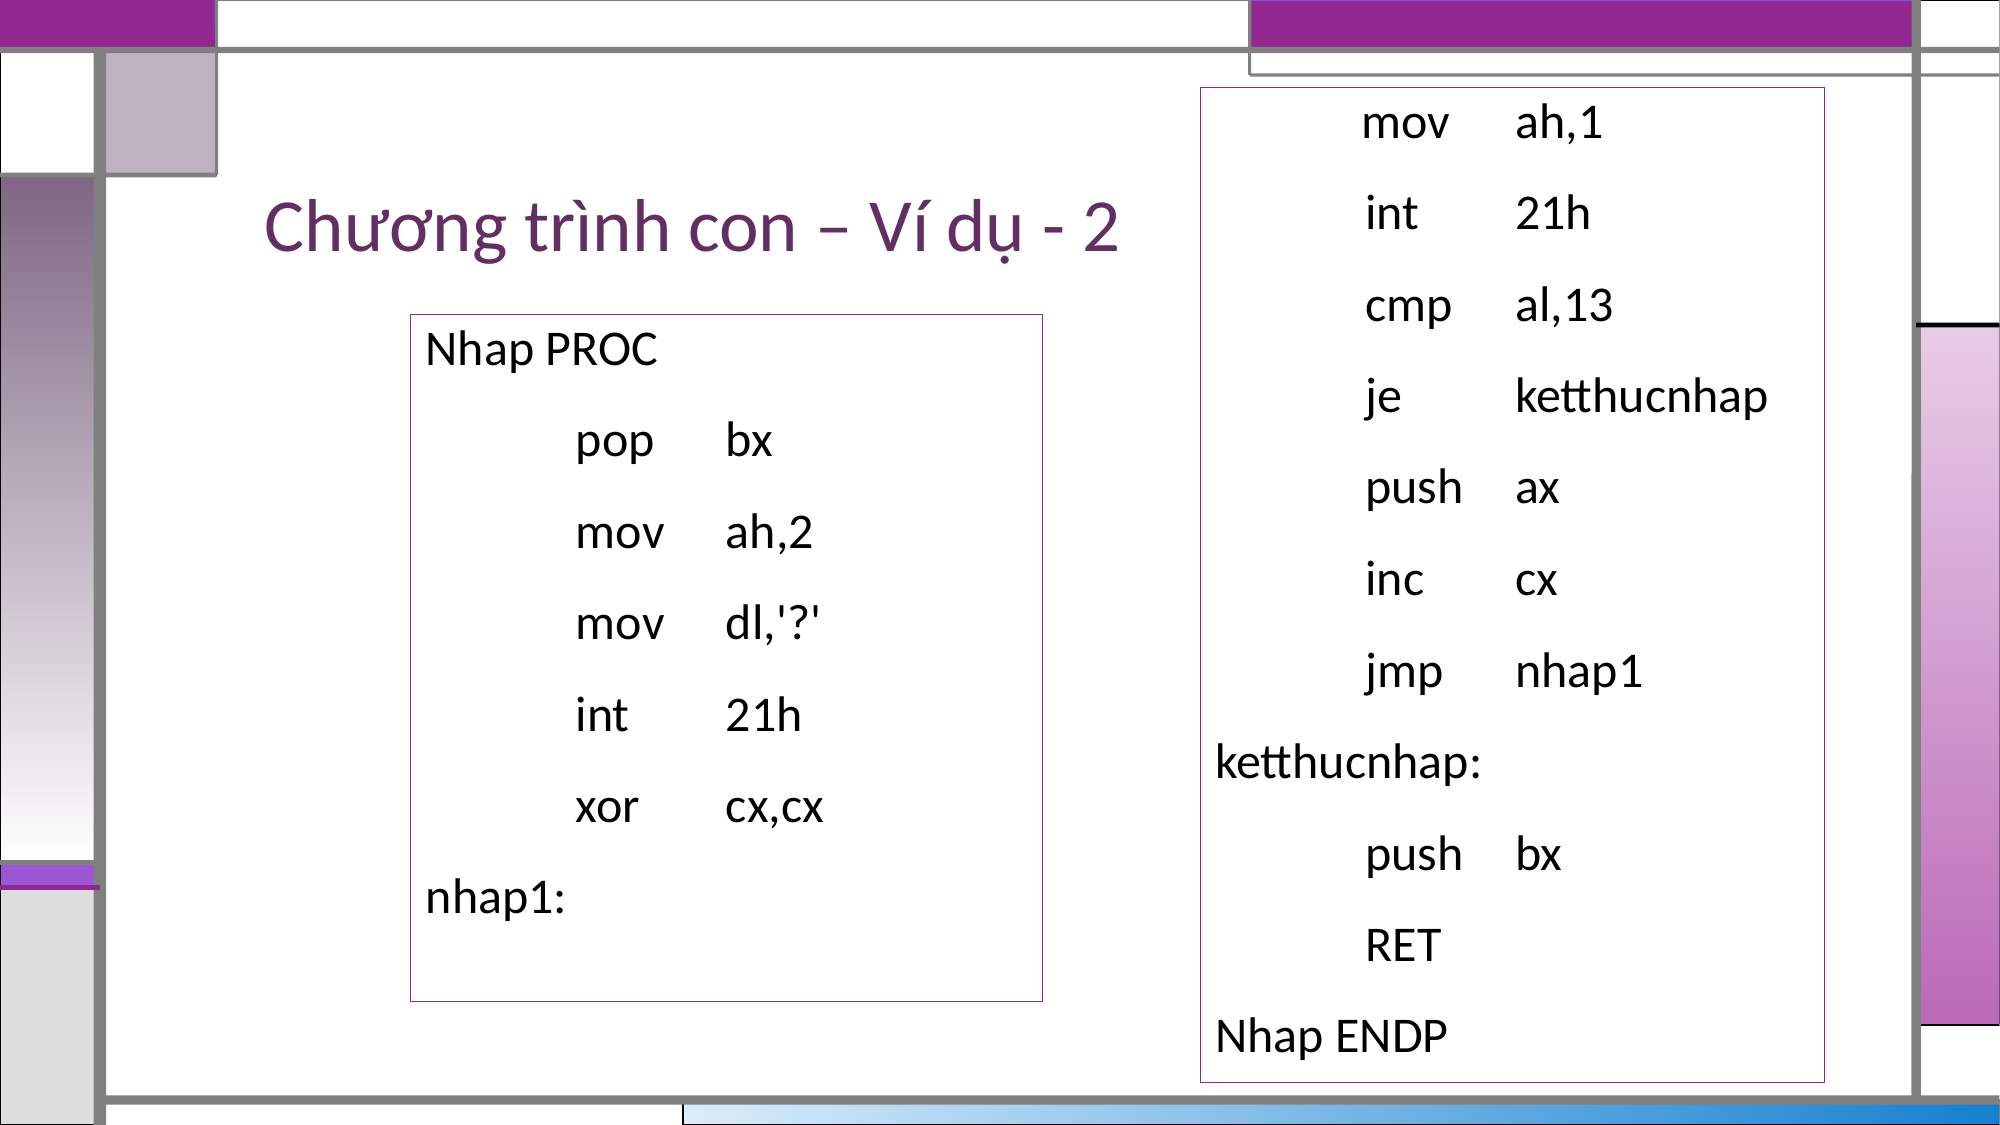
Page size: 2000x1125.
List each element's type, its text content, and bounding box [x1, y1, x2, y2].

list Nhap PROC pop bx mov ah,2 mov dl,'?' int 21h xor cx,cx nhap1: [410, 314, 1043, 1002]
text_box mov ah,1 int 21h cmp al,13 je ketthucnhap push ax inc cx jmp nhap1 ketthucnhap: push bx RET Nhap ENDP [1200, 87, 1825, 1083]
title Chương trình con – Ví dụ - 2 [249, 87, 1200, 275]
